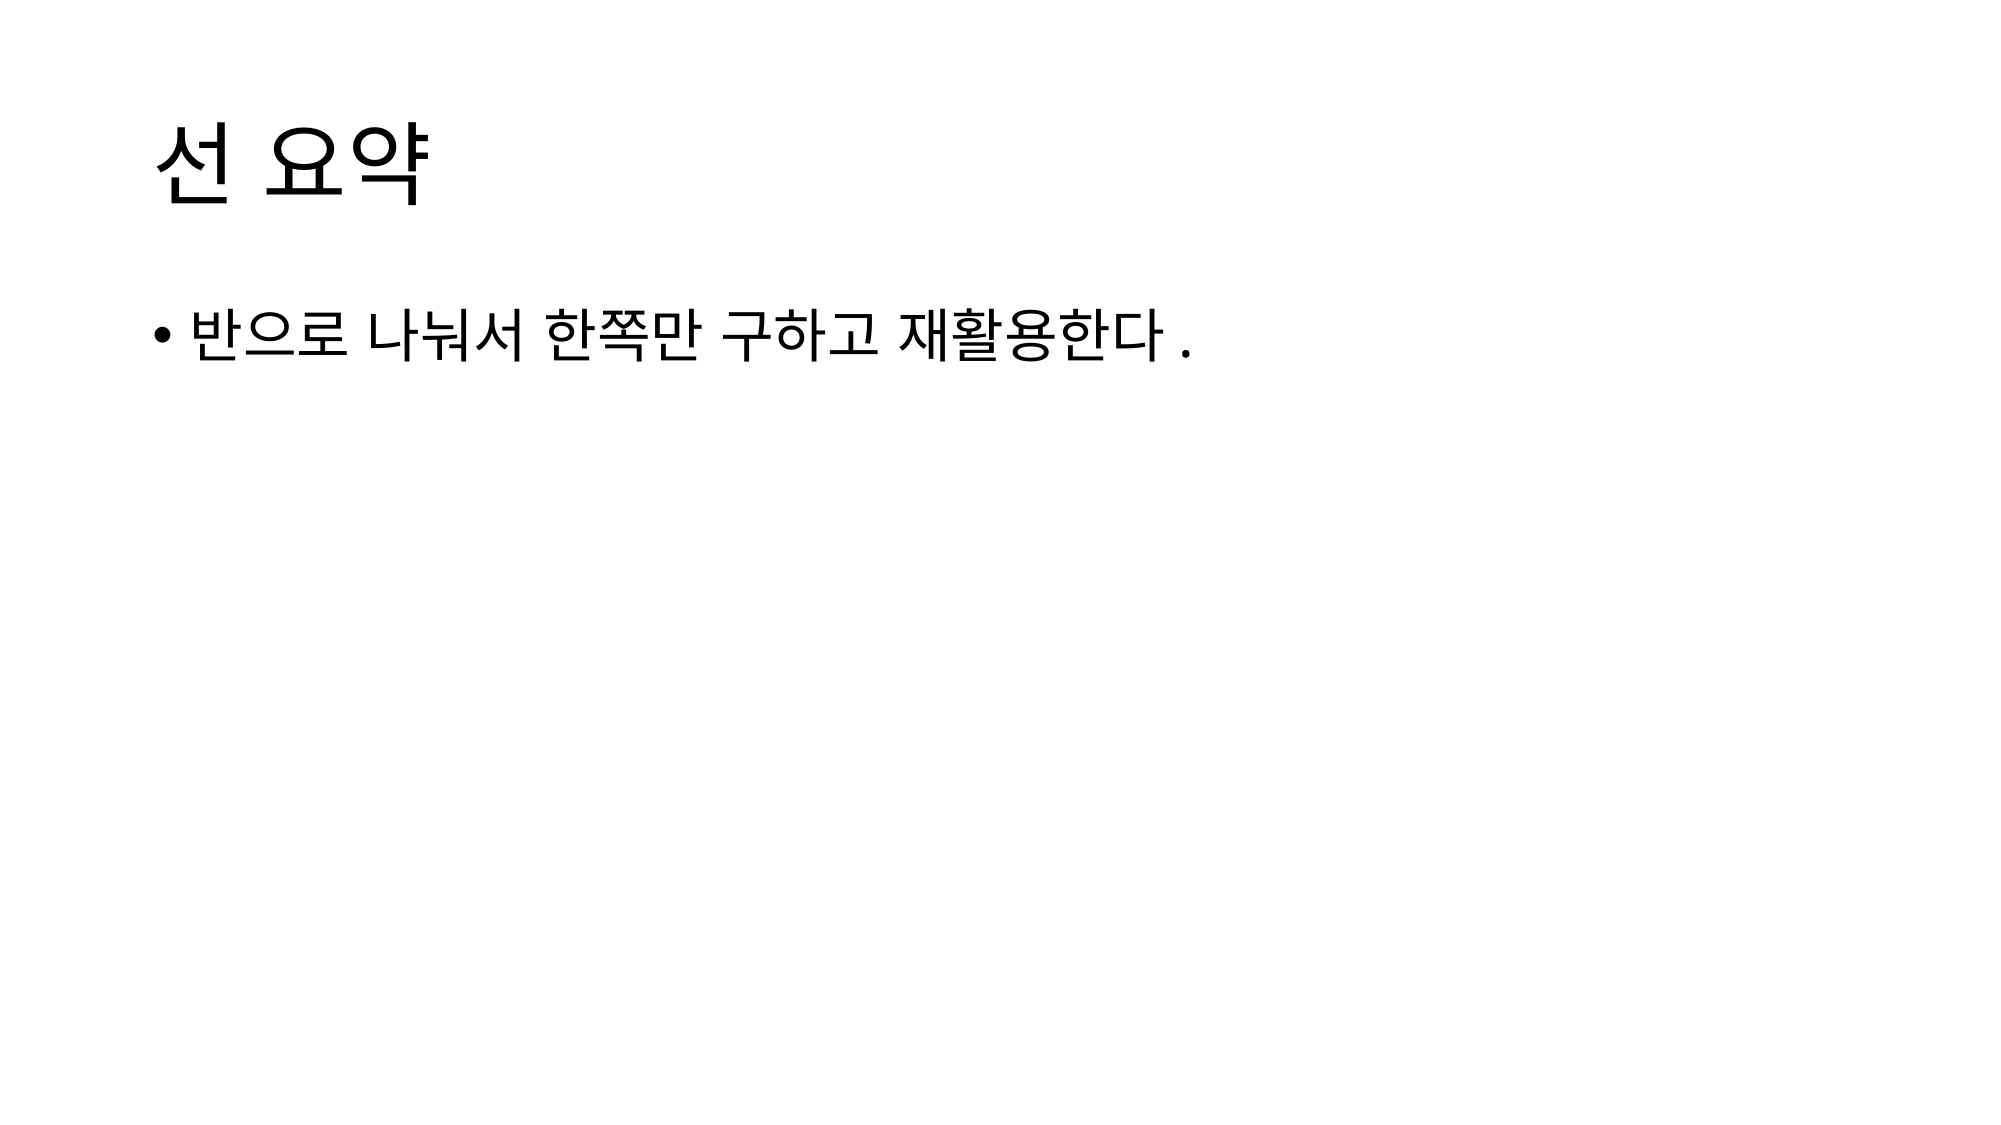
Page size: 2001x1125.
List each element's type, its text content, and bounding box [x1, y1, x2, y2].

title 선 요약 [137, 59, 1863, 278]
list 반으로 나눠서 한쪽만 구하고 재활용한다. [137, 299, 1863, 1014]
